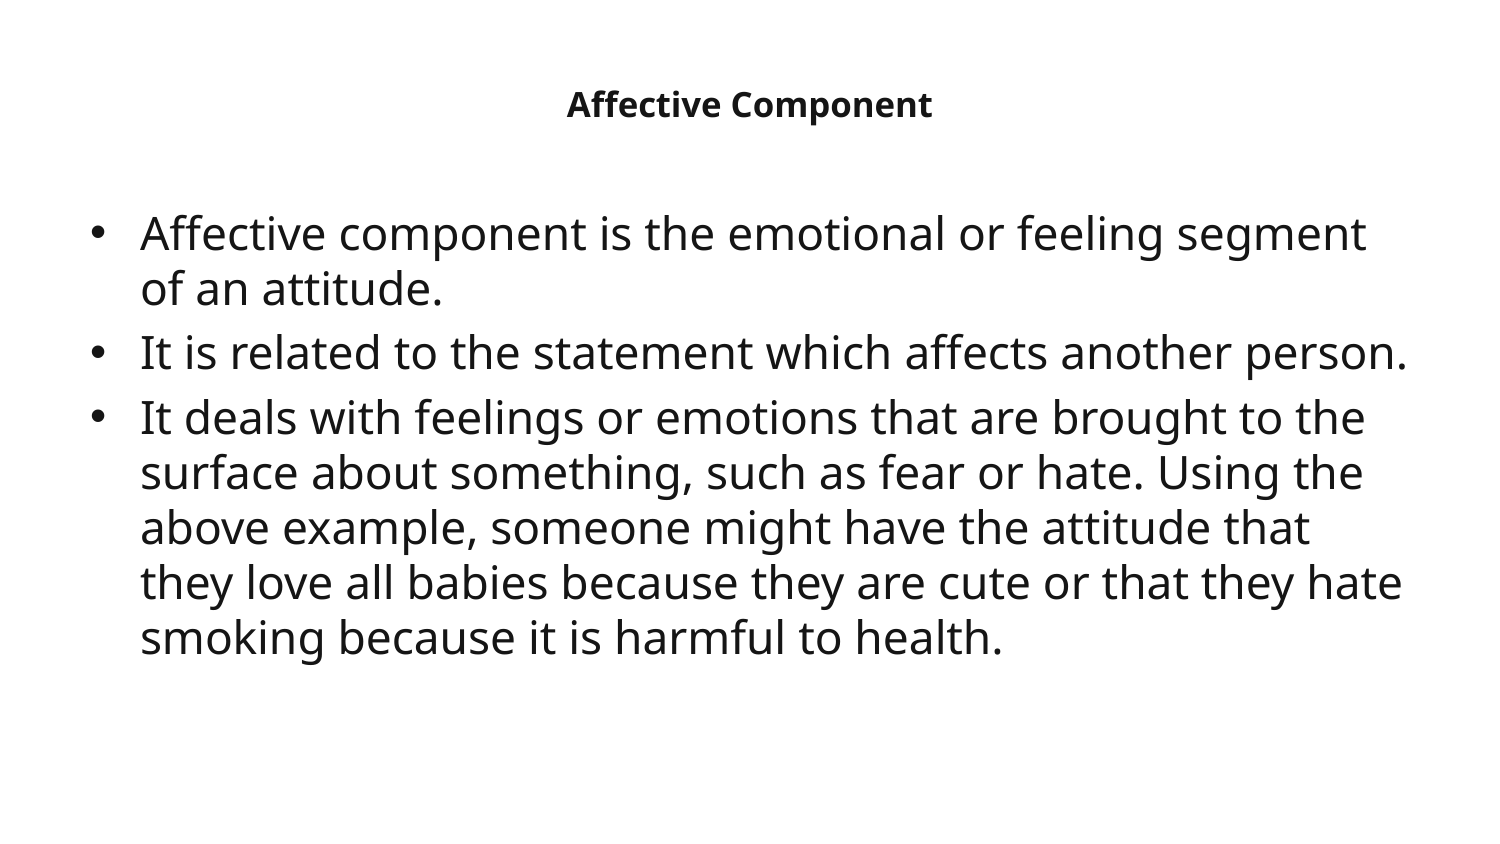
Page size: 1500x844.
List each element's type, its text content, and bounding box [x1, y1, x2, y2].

title Affective Component [75, 33, 1425, 175]
list Affective component is the emotional or feeling segment of an attitude. It is related to the statement which affects another person. It deals with feelings or emotions that are brought to the surface about something, such as fear or hate. Using the above example, someone might have the attitude that they love all babies because they are cute or that they hate smoking because it is harmful to health. [75, 196, 1425, 754]
